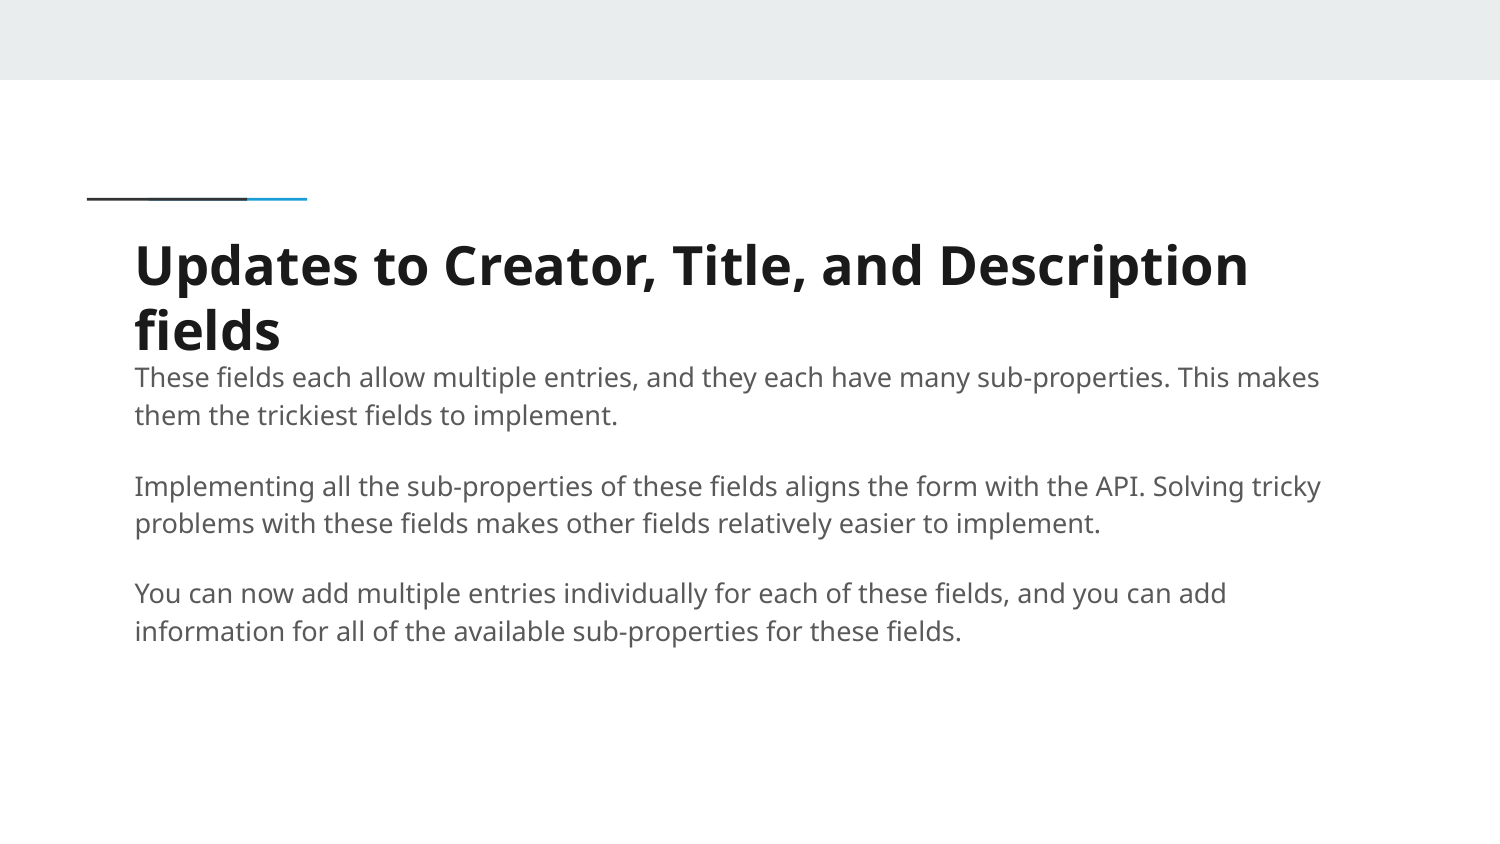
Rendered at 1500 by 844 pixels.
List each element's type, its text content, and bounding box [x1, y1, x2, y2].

list These fields each allow multiple entries, and they each have many sub-properties. This makes them the trickiest fields to implement. Implementing all the sub-properties of these fields aligns the form with the API. Solving tricky problems with these fields makes other fields relatively easier to implement. You can now add multiple entries individually for each of these fields, and you can add information for all of the available sub-properties for these fields. [119, 341, 1381, 712]
title Updates to Creator, Title, and Description fields [119, 216, 1381, 305]
